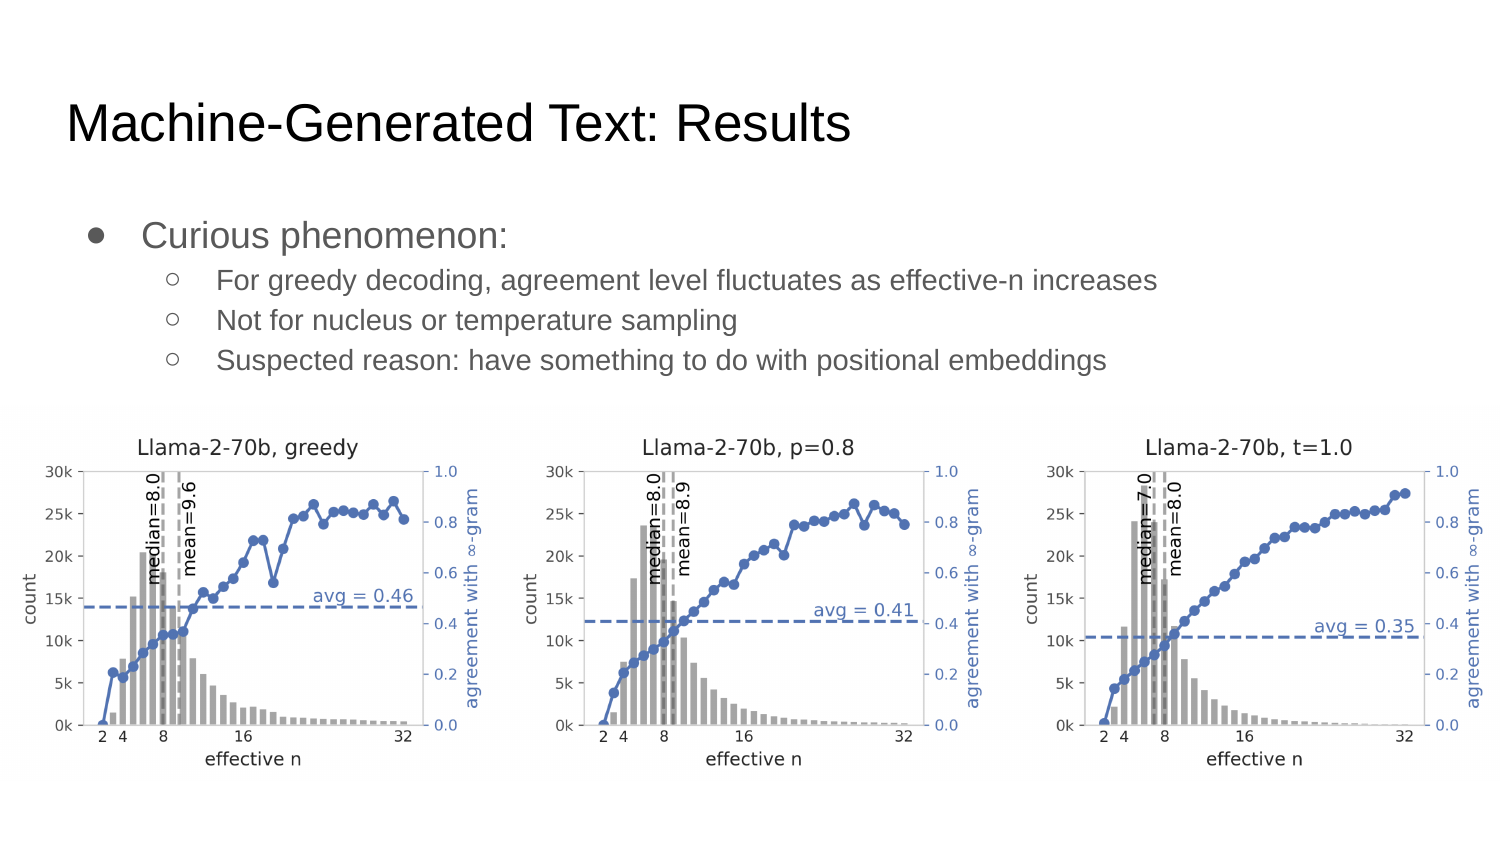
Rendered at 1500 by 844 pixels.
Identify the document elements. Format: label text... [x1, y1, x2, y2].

title Machine-Generated Text: Results [51, 72, 1449, 167]
picture [0, 404, 1500, 781]
list Curious phenomenon: For greedy decoding, agreement level fluctuates as effective-n increases Not for nucleus or temperature sampling Suspected reason: have something to do with positional embeddings [51, 189, 1449, 403]
